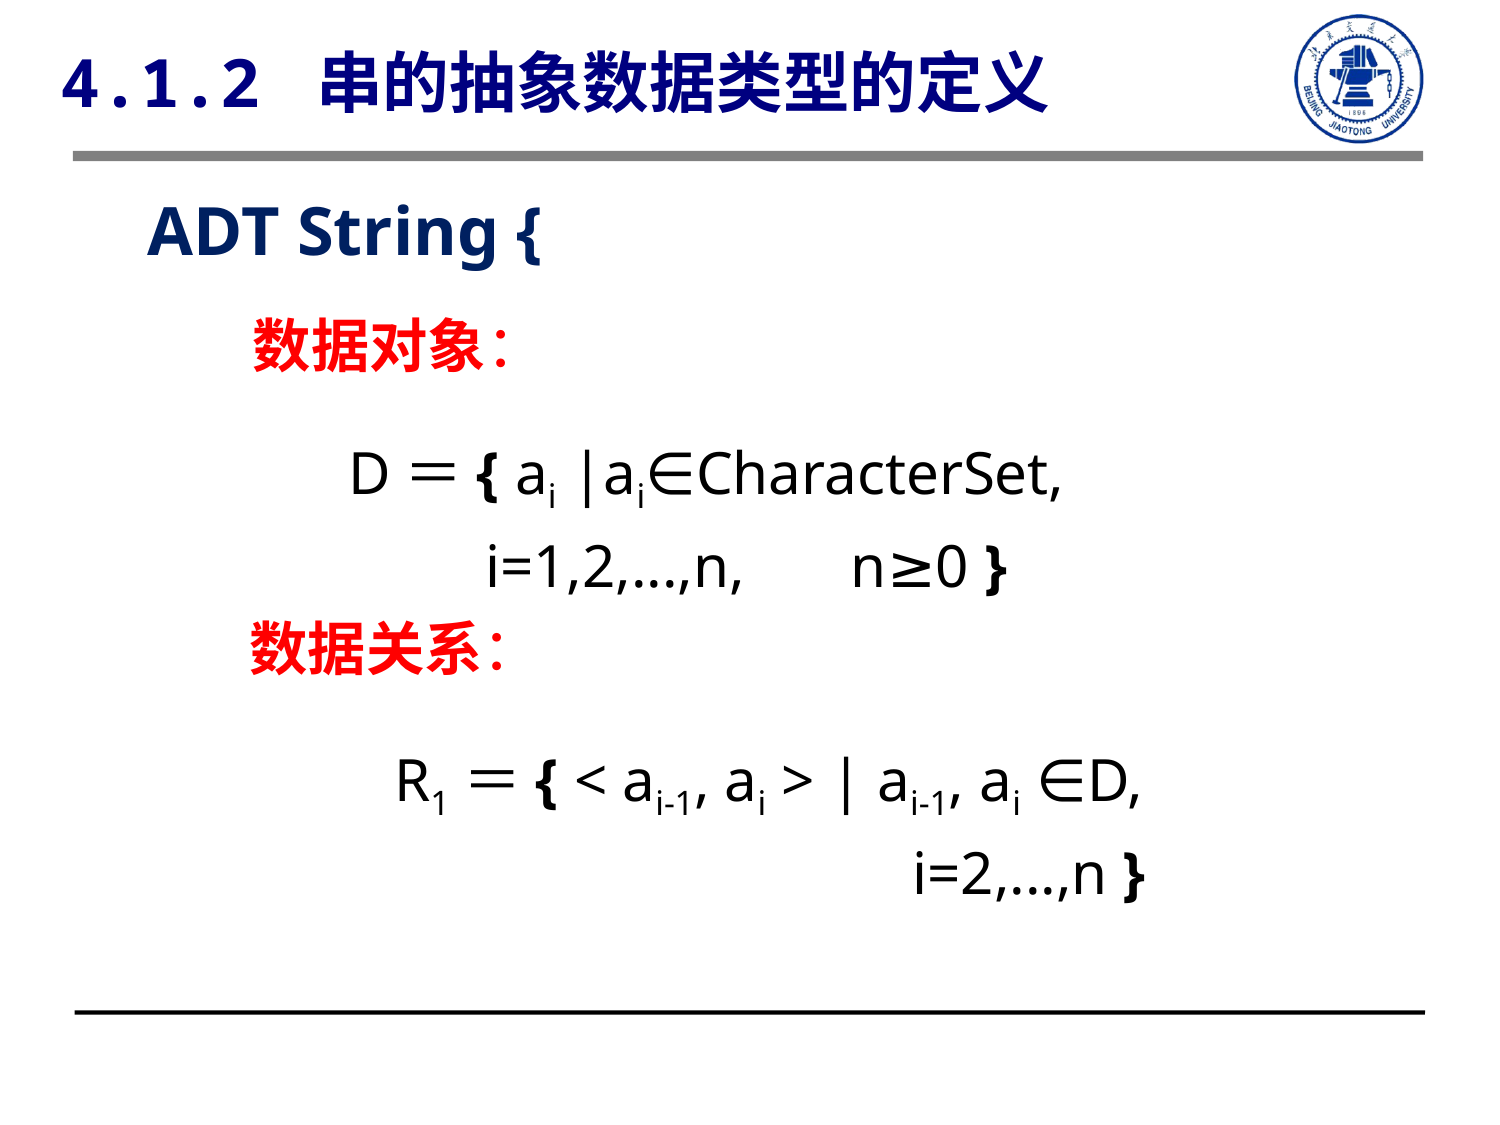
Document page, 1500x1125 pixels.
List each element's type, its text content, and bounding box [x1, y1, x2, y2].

text_box 数据对象： [224, 302, 559, 387]
text_box 数据关系： [234, 604, 556, 690]
text_box R1＝{ < ai-1, ai > | ai-1, ai ∈D, i=2,...,n } [379, 719, 1278, 914]
text_box D＝{ ai |ai∈CharacterSet, i=1,2,...,n, n≥0 } [333, 412, 1080, 607]
picture [1294, 14, 1424, 144]
text_box 4.1.2 串的抽象数据类型的定义 [45, 27, 1321, 130]
text_box ADT String { [133, 181, 558, 276]
